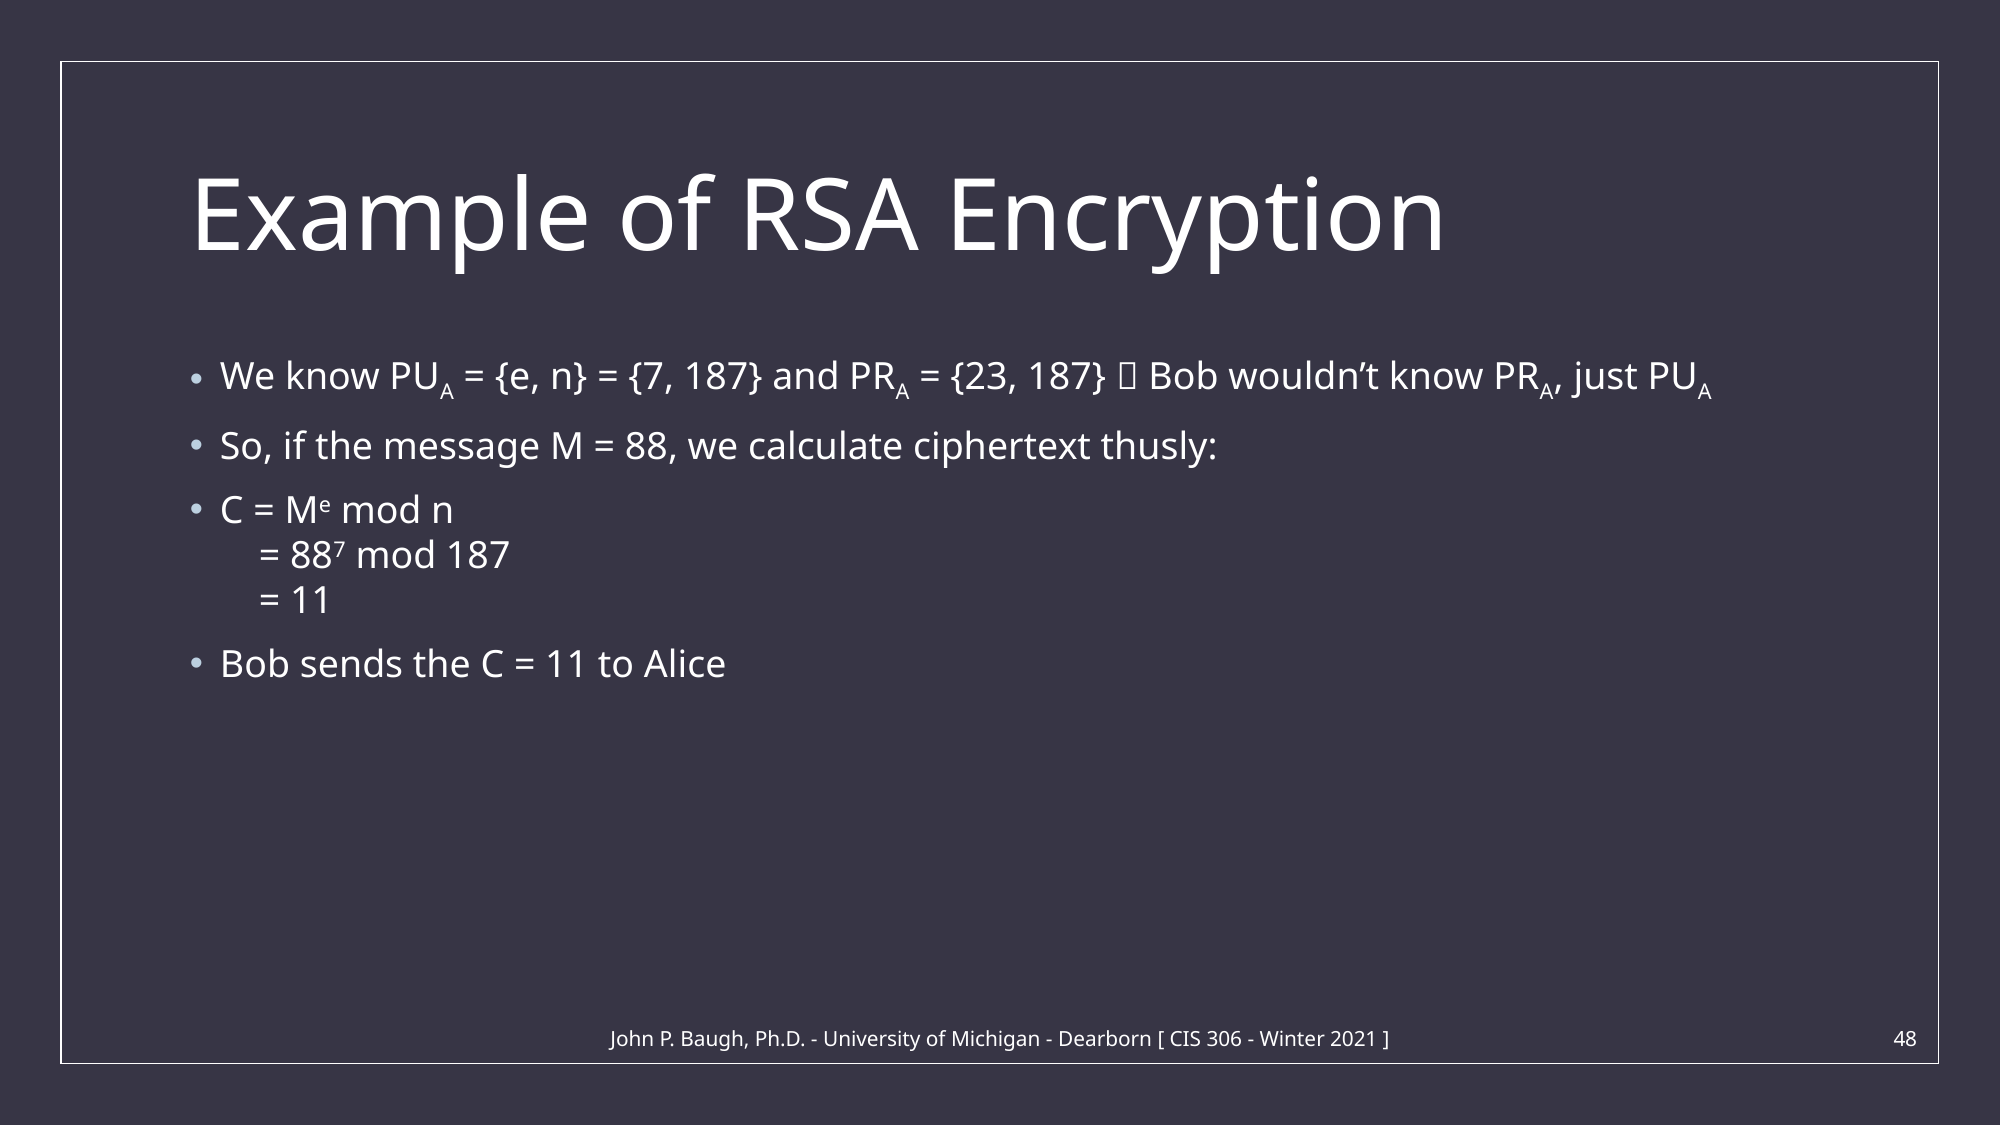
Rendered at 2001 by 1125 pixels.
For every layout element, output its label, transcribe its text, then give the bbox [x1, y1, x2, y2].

list We know PUA = {e, n} = {7, 187} and PRA = {23, 187}  Bob wouldn’t know PRA, just PUA So, if the message M = 88, we calculate ciphertext thusly: C = Me mod n = 887 mod 187 = 11 Bob sends the C = 11 to Alice [174, 345, 1825, 990]
title Example of RSA Encryption [174, 105, 1825, 331]
slide_number 48 [1692, 1019, 1932, 1062]
footer John P. Baugh, Ph.D. - University of Michigan - Dearborn [ CIS 306 - Winter 2021 ] [572, 1019, 1428, 1062]
